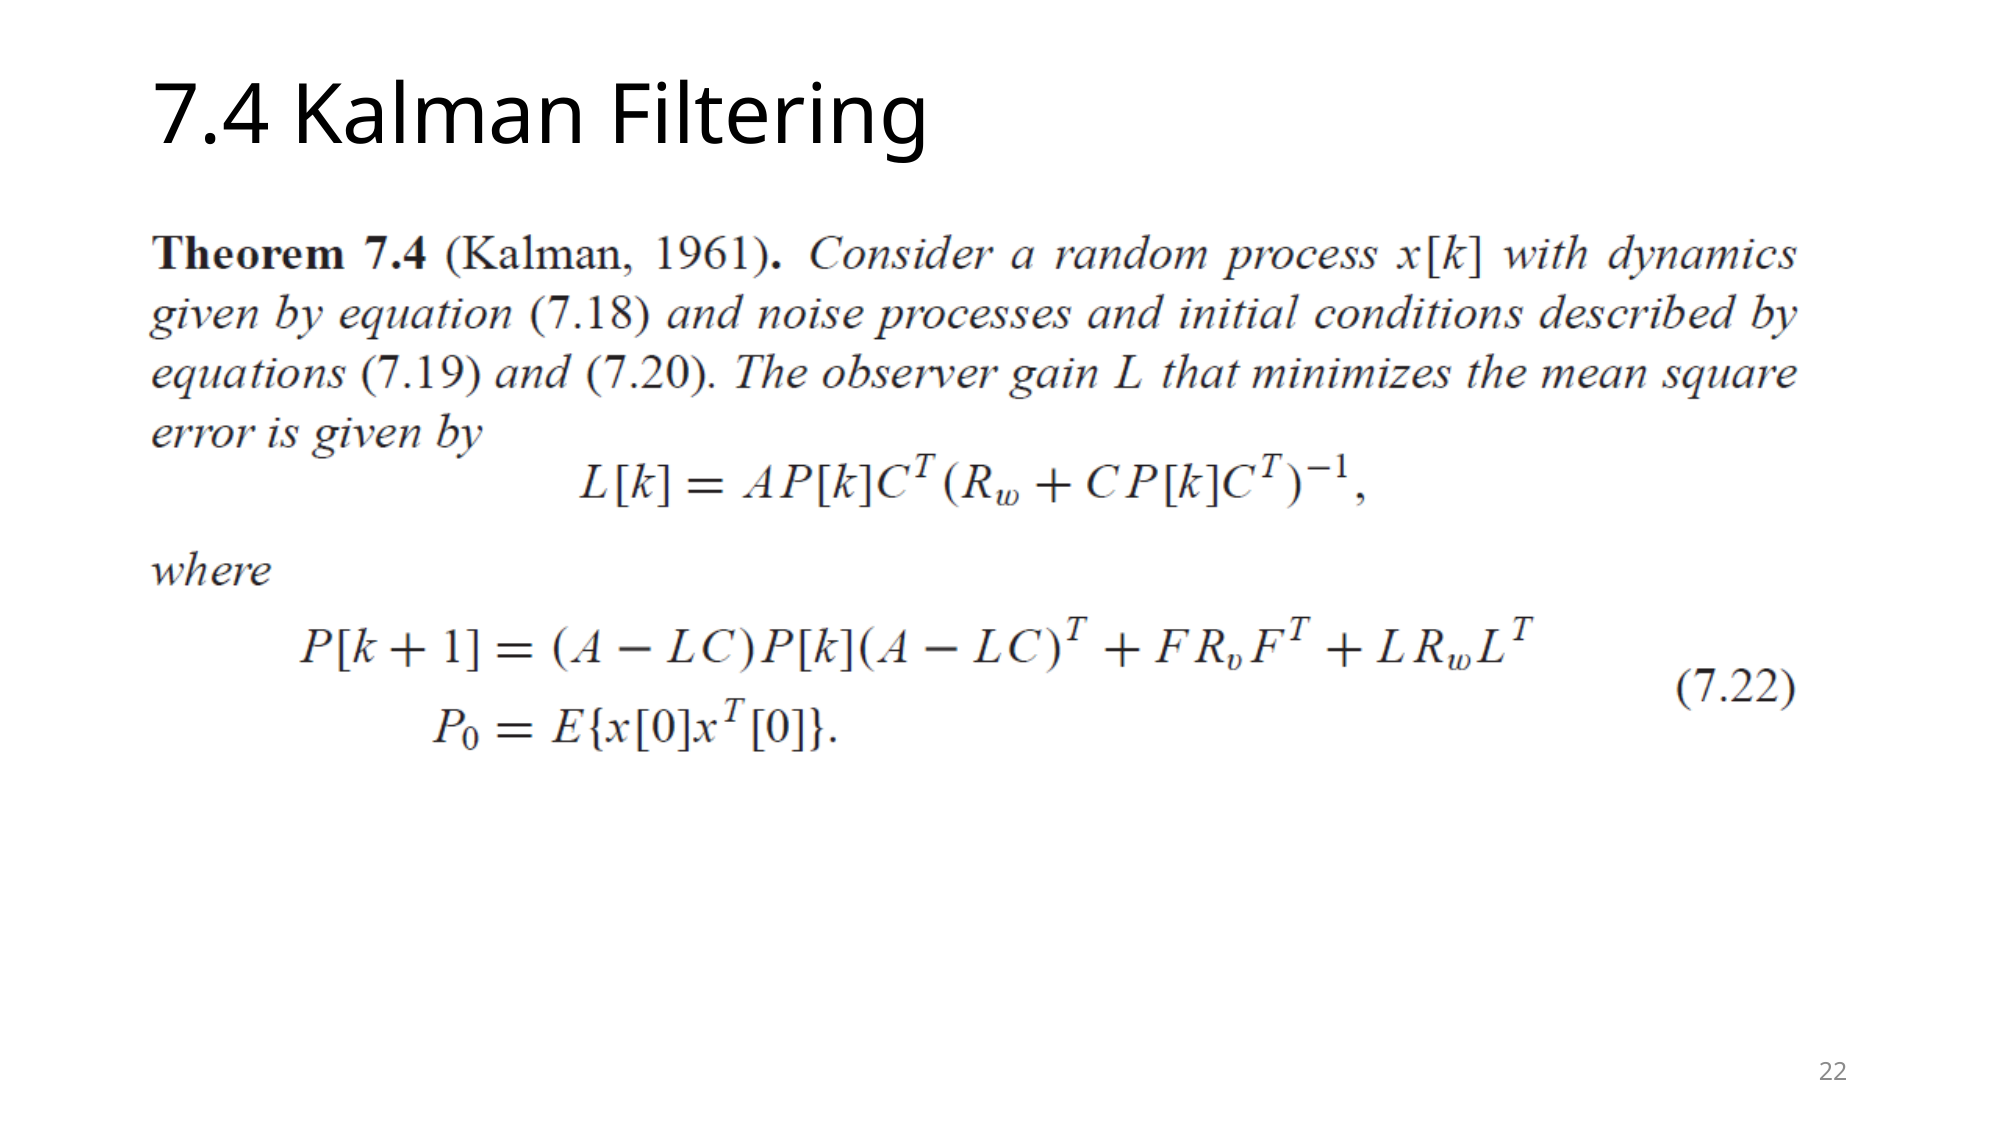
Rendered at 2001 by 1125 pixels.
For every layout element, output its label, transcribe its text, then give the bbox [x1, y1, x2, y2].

slide_number 22 [1412, 1042, 1863, 1103]
picture [137, 208, 1813, 769]
title 7.4 Kalman Filtering [137, 59, 1863, 173]
